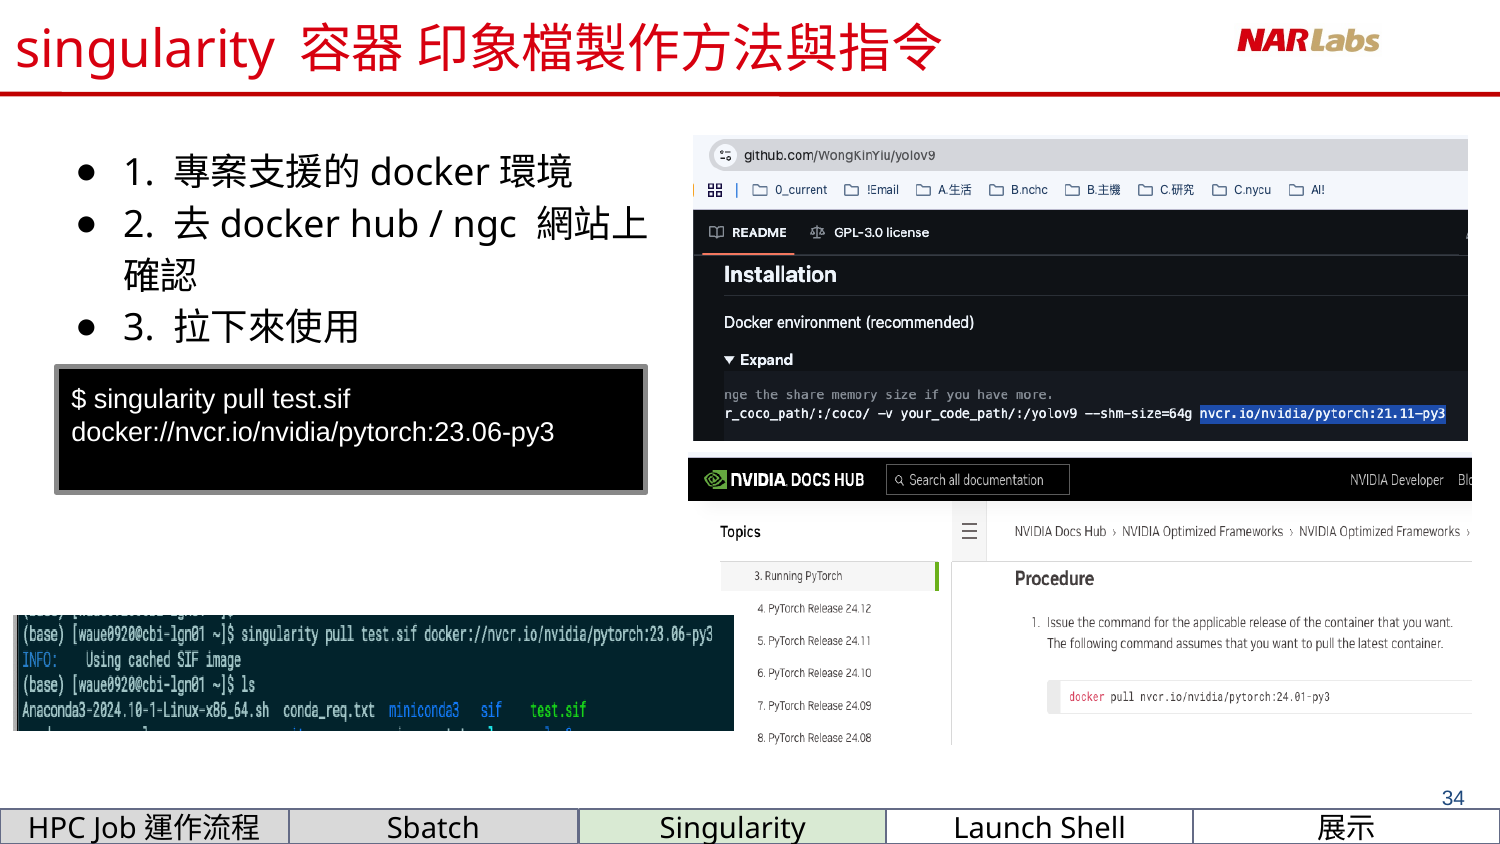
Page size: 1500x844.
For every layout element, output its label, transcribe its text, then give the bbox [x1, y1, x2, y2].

title singularity 容器 印象檔製作方法與指令 [0, 0, 1398, 94]
text_box Launch Shell [887, 809, 1193, 844]
picture [692, 135, 1468, 441]
slide_number ‹#› [1389, 764, 1480, 809]
picture [13, 452, 1473, 745]
text_box $ singularity pull test.sif docker://nvcr.io/nvidia/pytorch:23.06-py3 [56, 366, 646, 493]
list 1. 專案支援的docker環境 2. 去docker hub / ngc 網站上確認 3. 拉下來使用 [33, 126, 670, 372]
text_box Sbatch [288, 809, 578, 844]
text_box HPC Job運作流程 [0, 809, 288, 844]
text_box Singularity [579, 809, 887, 844]
text_box 展示 [1193, 809, 1500, 844]
